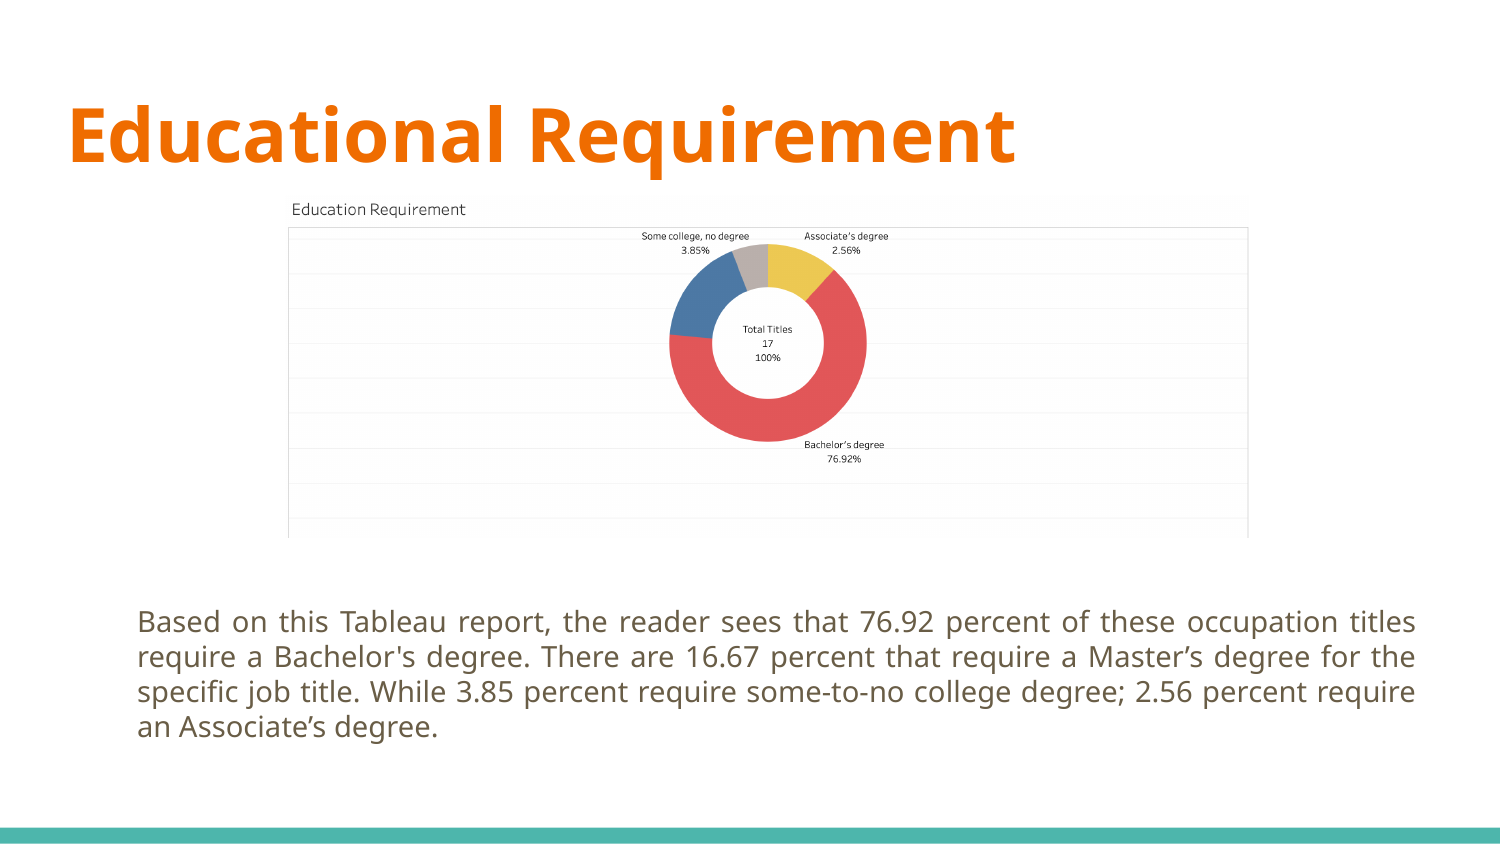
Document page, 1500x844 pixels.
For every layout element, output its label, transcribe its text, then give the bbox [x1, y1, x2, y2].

text_box Based on this Tableau report, the reader sees that 76.92 percent of these occupation titles require a Bachelor's degree. There are 16.67 percent that require a Master’s degree for the specific job title. While 3.85 percent require some-to-no college degree; 2.56 percent require an Associate’s degree. [122, 588, 1433, 797]
title Educational Requirement [51, 72, 1449, 189]
picture [285, 195, 1249, 538]
